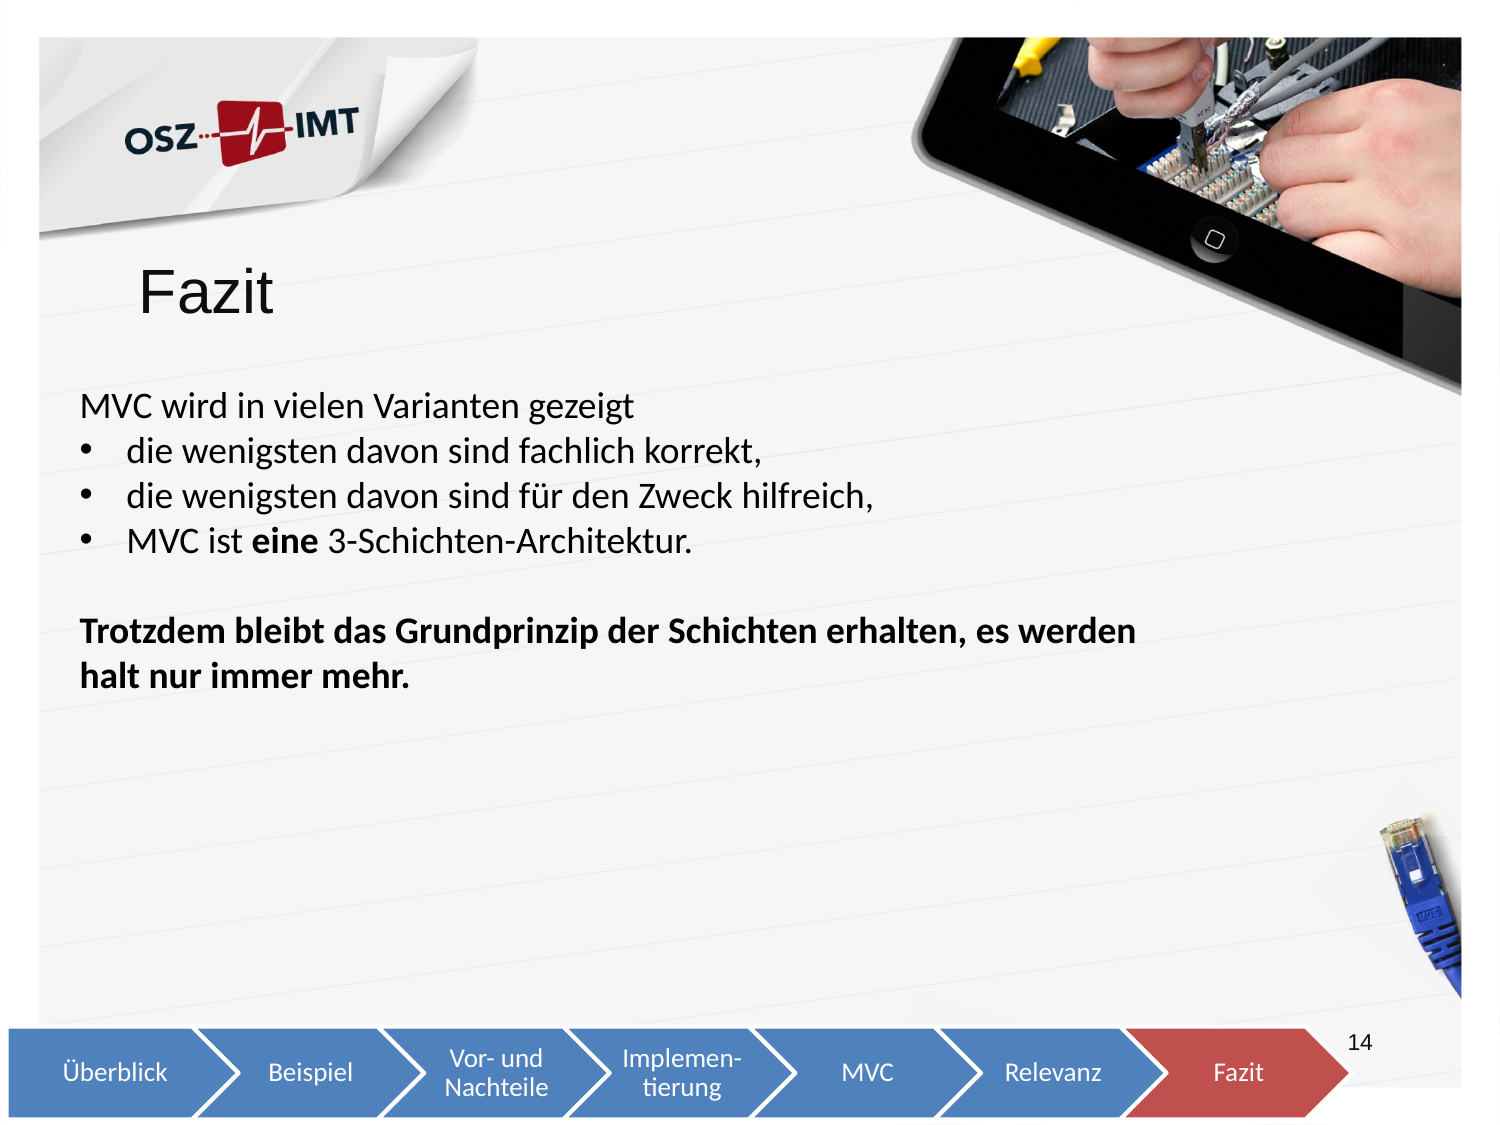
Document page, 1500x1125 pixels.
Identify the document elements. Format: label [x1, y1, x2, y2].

picture [0, 0, 1500, 1125]
text_box [6, 739, 1353, 1125]
